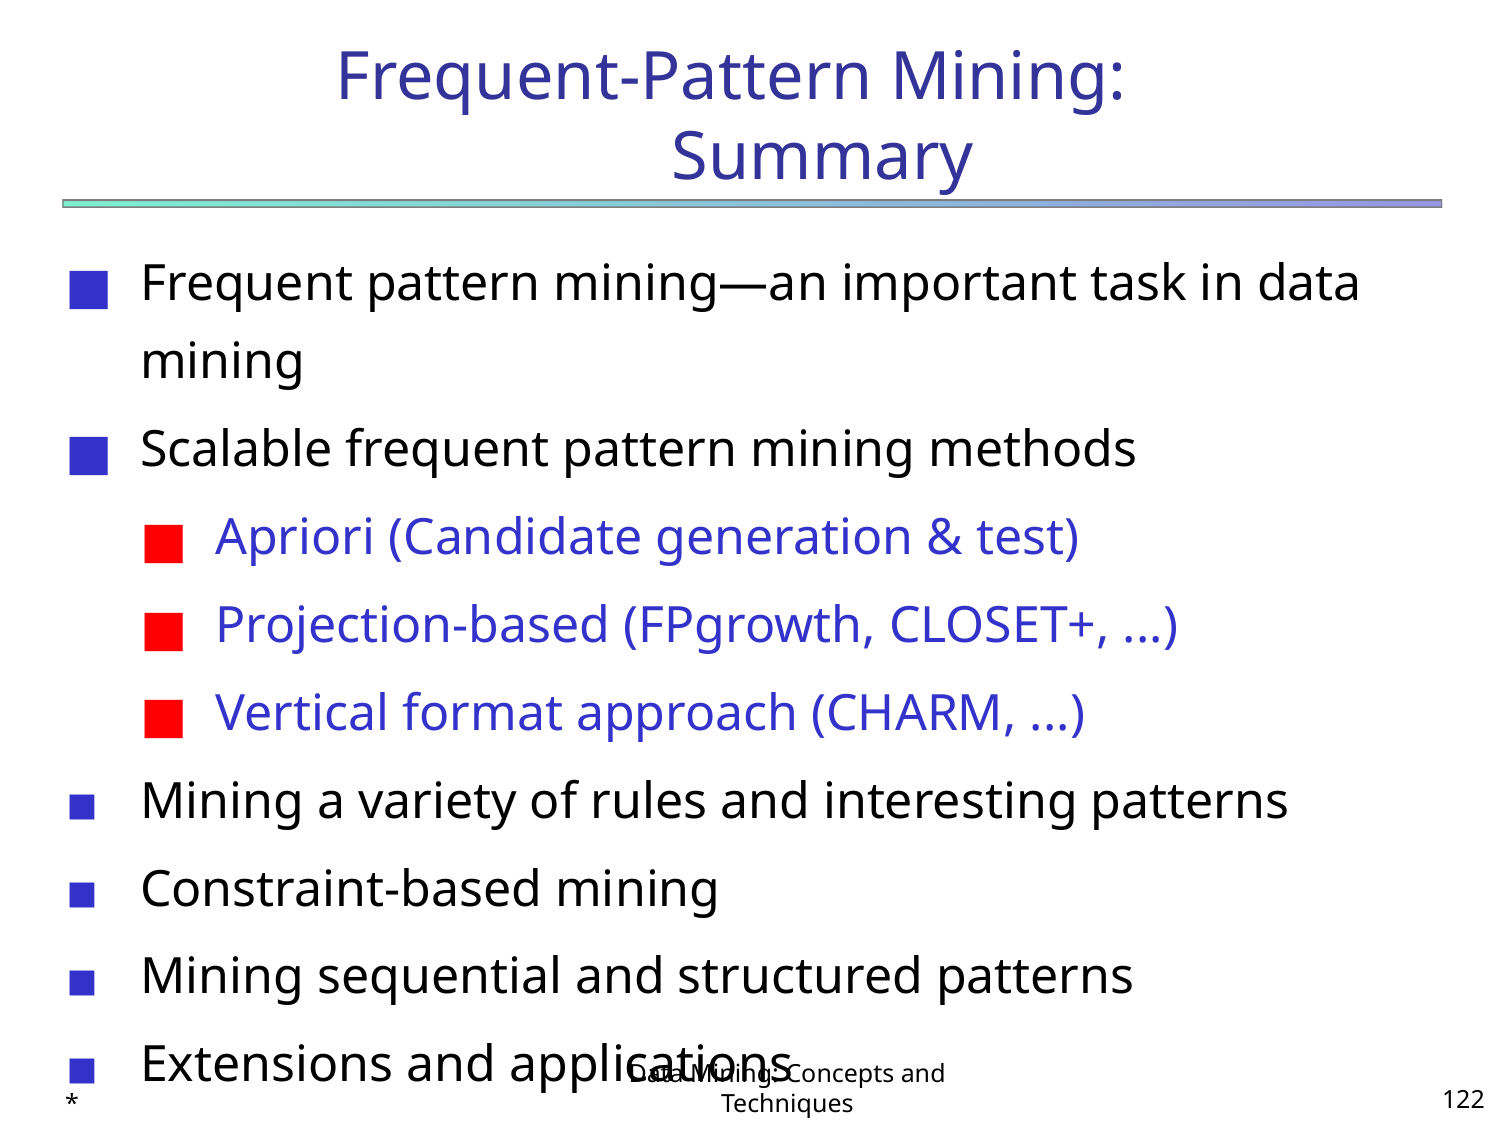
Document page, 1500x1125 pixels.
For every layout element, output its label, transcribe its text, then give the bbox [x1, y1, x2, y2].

text_box ‹#› [1187, 1062, 1500, 1125]
list Frequent pattern mining—an important task in data mining Scalable frequent pattern mining methods Apriori (Candidate generation & test) Projection-based (FPgrowth, CLOSET+, ...) Vertical format approach (CHARM, ...) Mining a variety of rules and interesting patterns Constraint-based mining Mining sequential and structured patterns Extensions and applications [50, 224, 1500, 1050]
text_box Data Mining: Concepts and Techniques [549, 1062, 1025, 1125]
text_box * [49, 1062, 363, 1125]
title Frequent-Pattern Mining: Summary [187, 50, 1275, 175]
